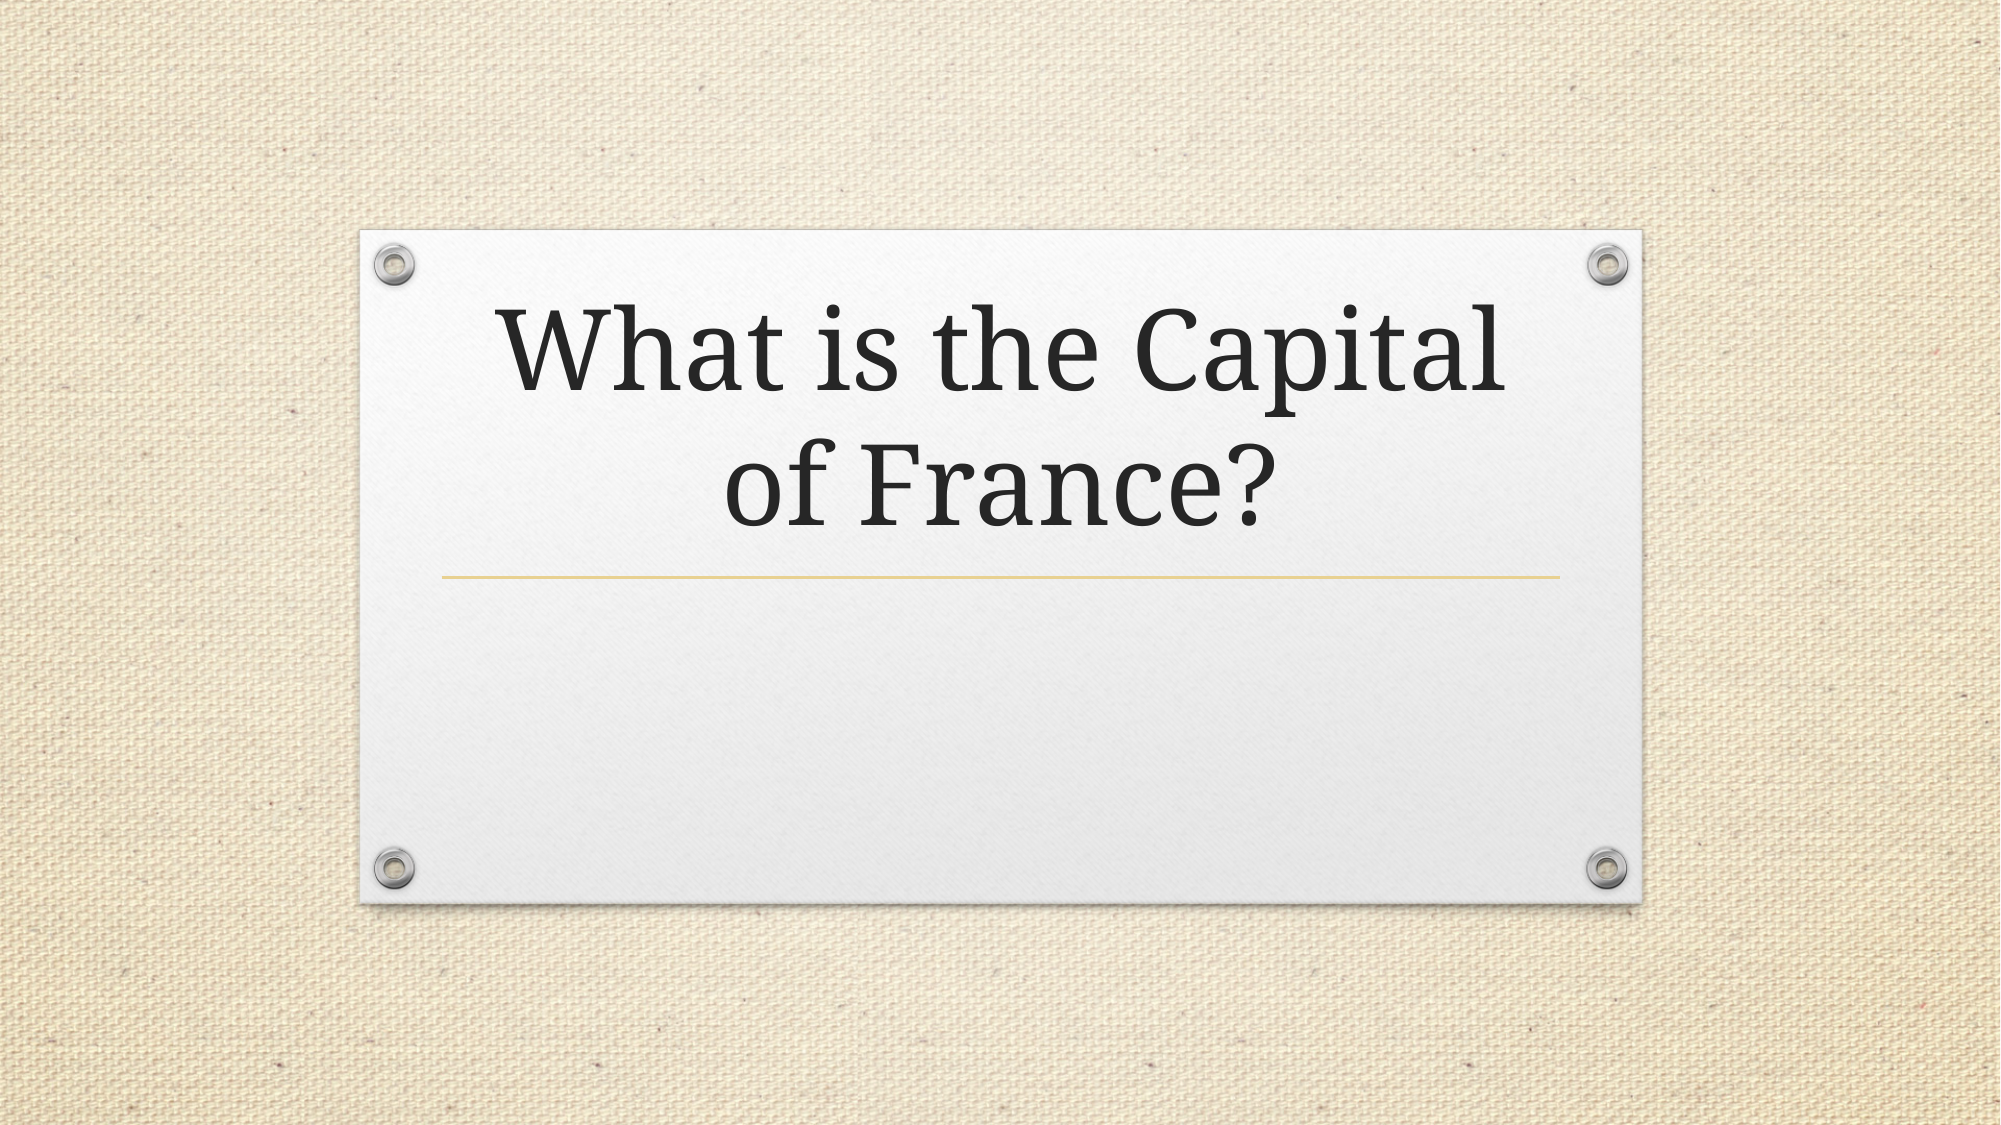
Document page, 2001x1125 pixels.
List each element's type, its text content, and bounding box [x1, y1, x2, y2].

title What is the Capital of France? [441, 306, 1560, 556]
picture [0, 0, 2001, 1125]
